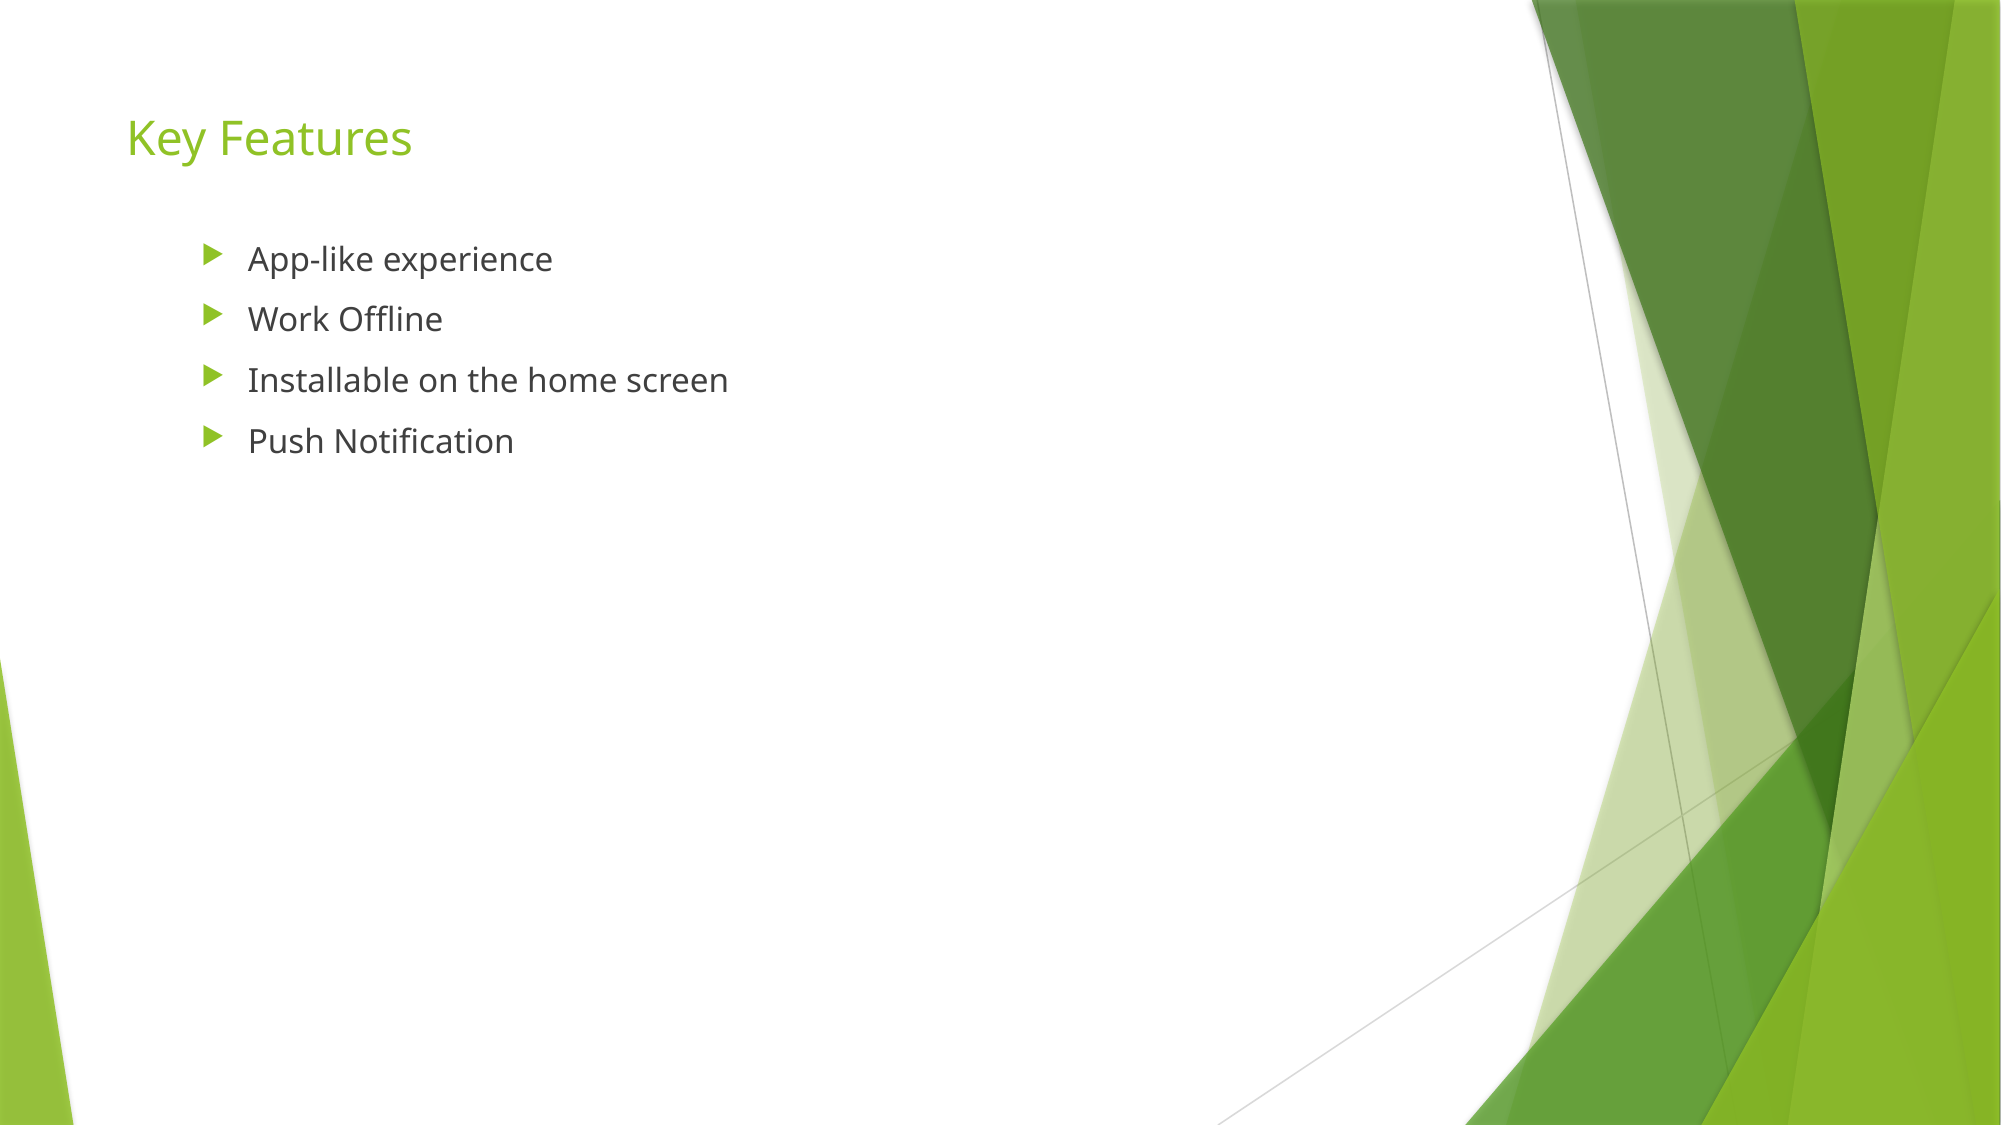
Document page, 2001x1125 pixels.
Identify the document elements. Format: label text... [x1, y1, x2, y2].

list App-like experience Work Offline Installable on the home screen Push Notification [111, 230, 1522, 867]
title Key Features [111, 99, 1522, 230]
